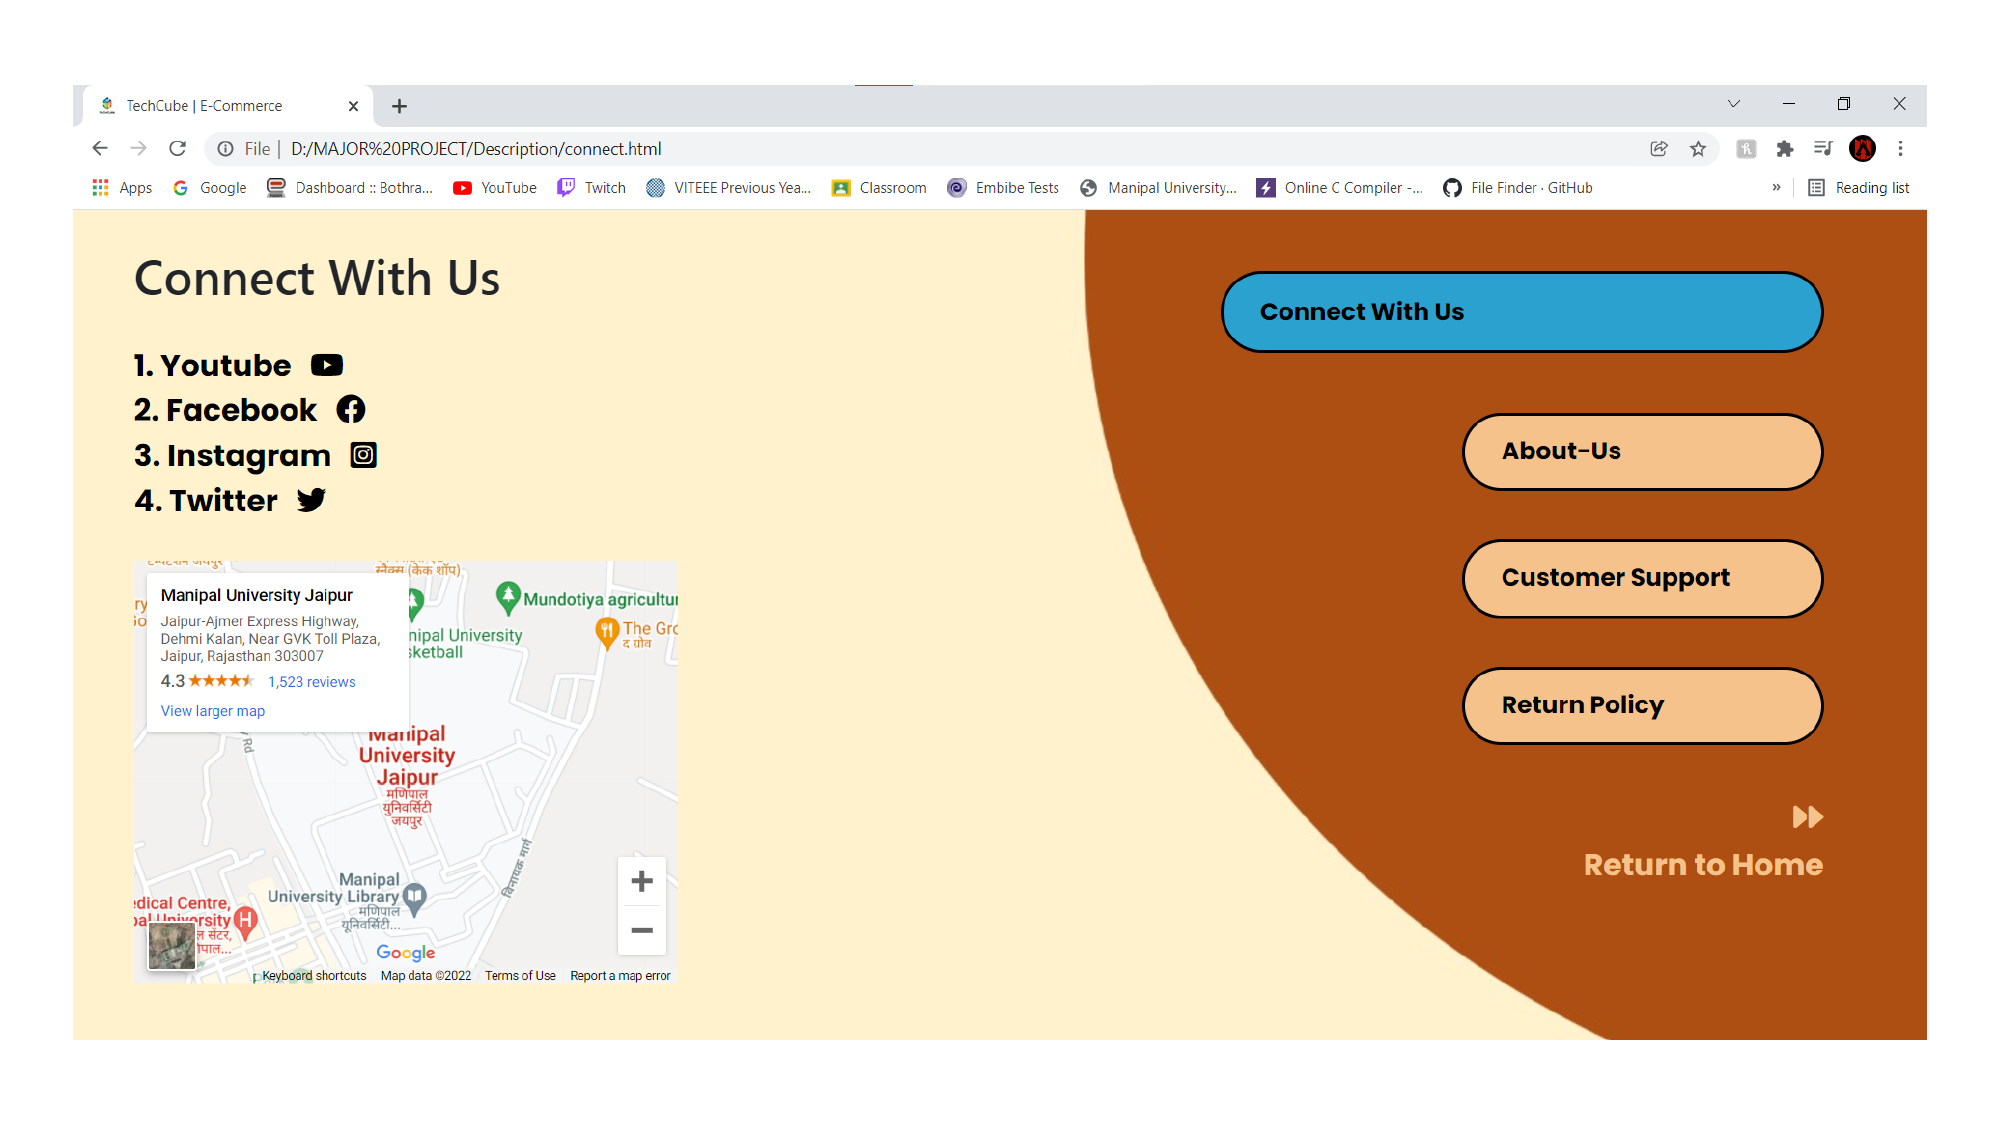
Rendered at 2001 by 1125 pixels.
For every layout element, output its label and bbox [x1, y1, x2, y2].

picture [73, 85, 1927, 1040]
